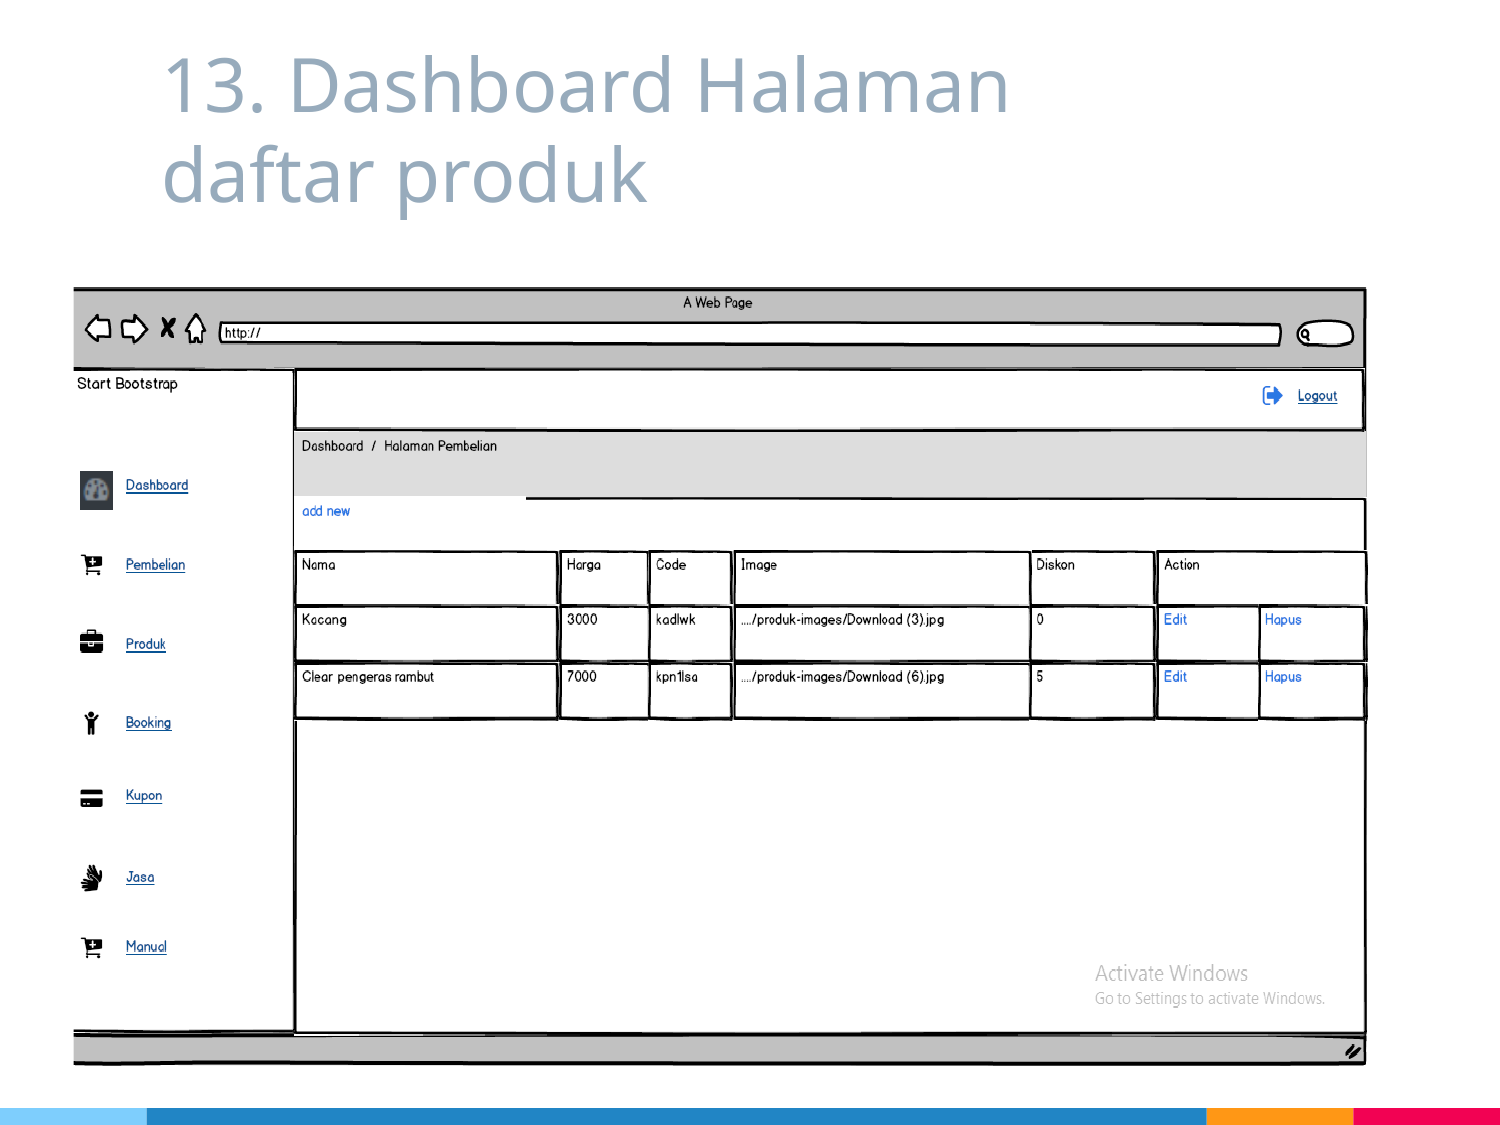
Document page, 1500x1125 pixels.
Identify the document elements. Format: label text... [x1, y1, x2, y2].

title 13. Dashboard Halaman daftar produk [146, 45, 1207, 233]
picture [73, 284, 1380, 1068]
